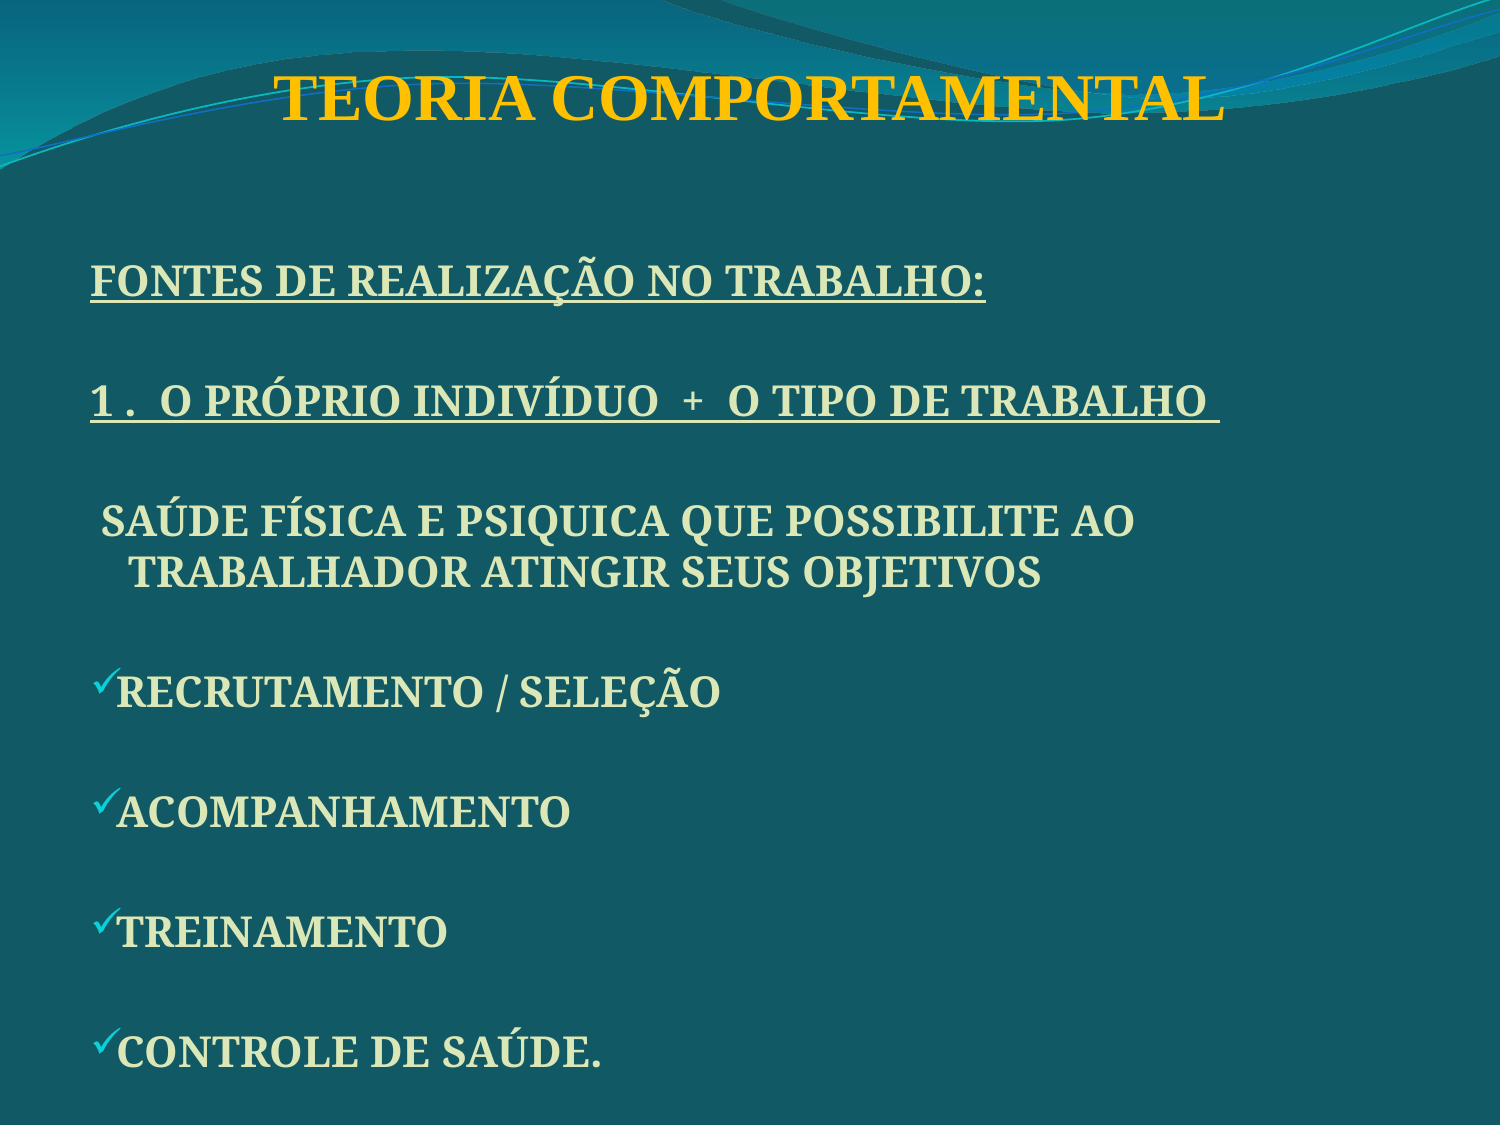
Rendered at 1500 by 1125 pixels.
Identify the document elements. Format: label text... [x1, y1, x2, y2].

text_box TEORIA COMPORTAMENTAL [105, 46, 1397, 142]
list FONTES DE REALIZAÇÃO NO TRABALHO: 1 . O PRÓPRIO INDIVÍDUO + O TIPO DE TRABALHO SAÚDE FÍSICA E PSIQUICA QUE POSSIBILITE AO TRABALHADOR ATINGIR SEUS OBJETIVOS RECRUTAMENTO / SELEÇÃO ACOMPANHAMENTO TREINAMENTO CONTROLE DE SAÚDE. [75, 246, 1425, 1090]
